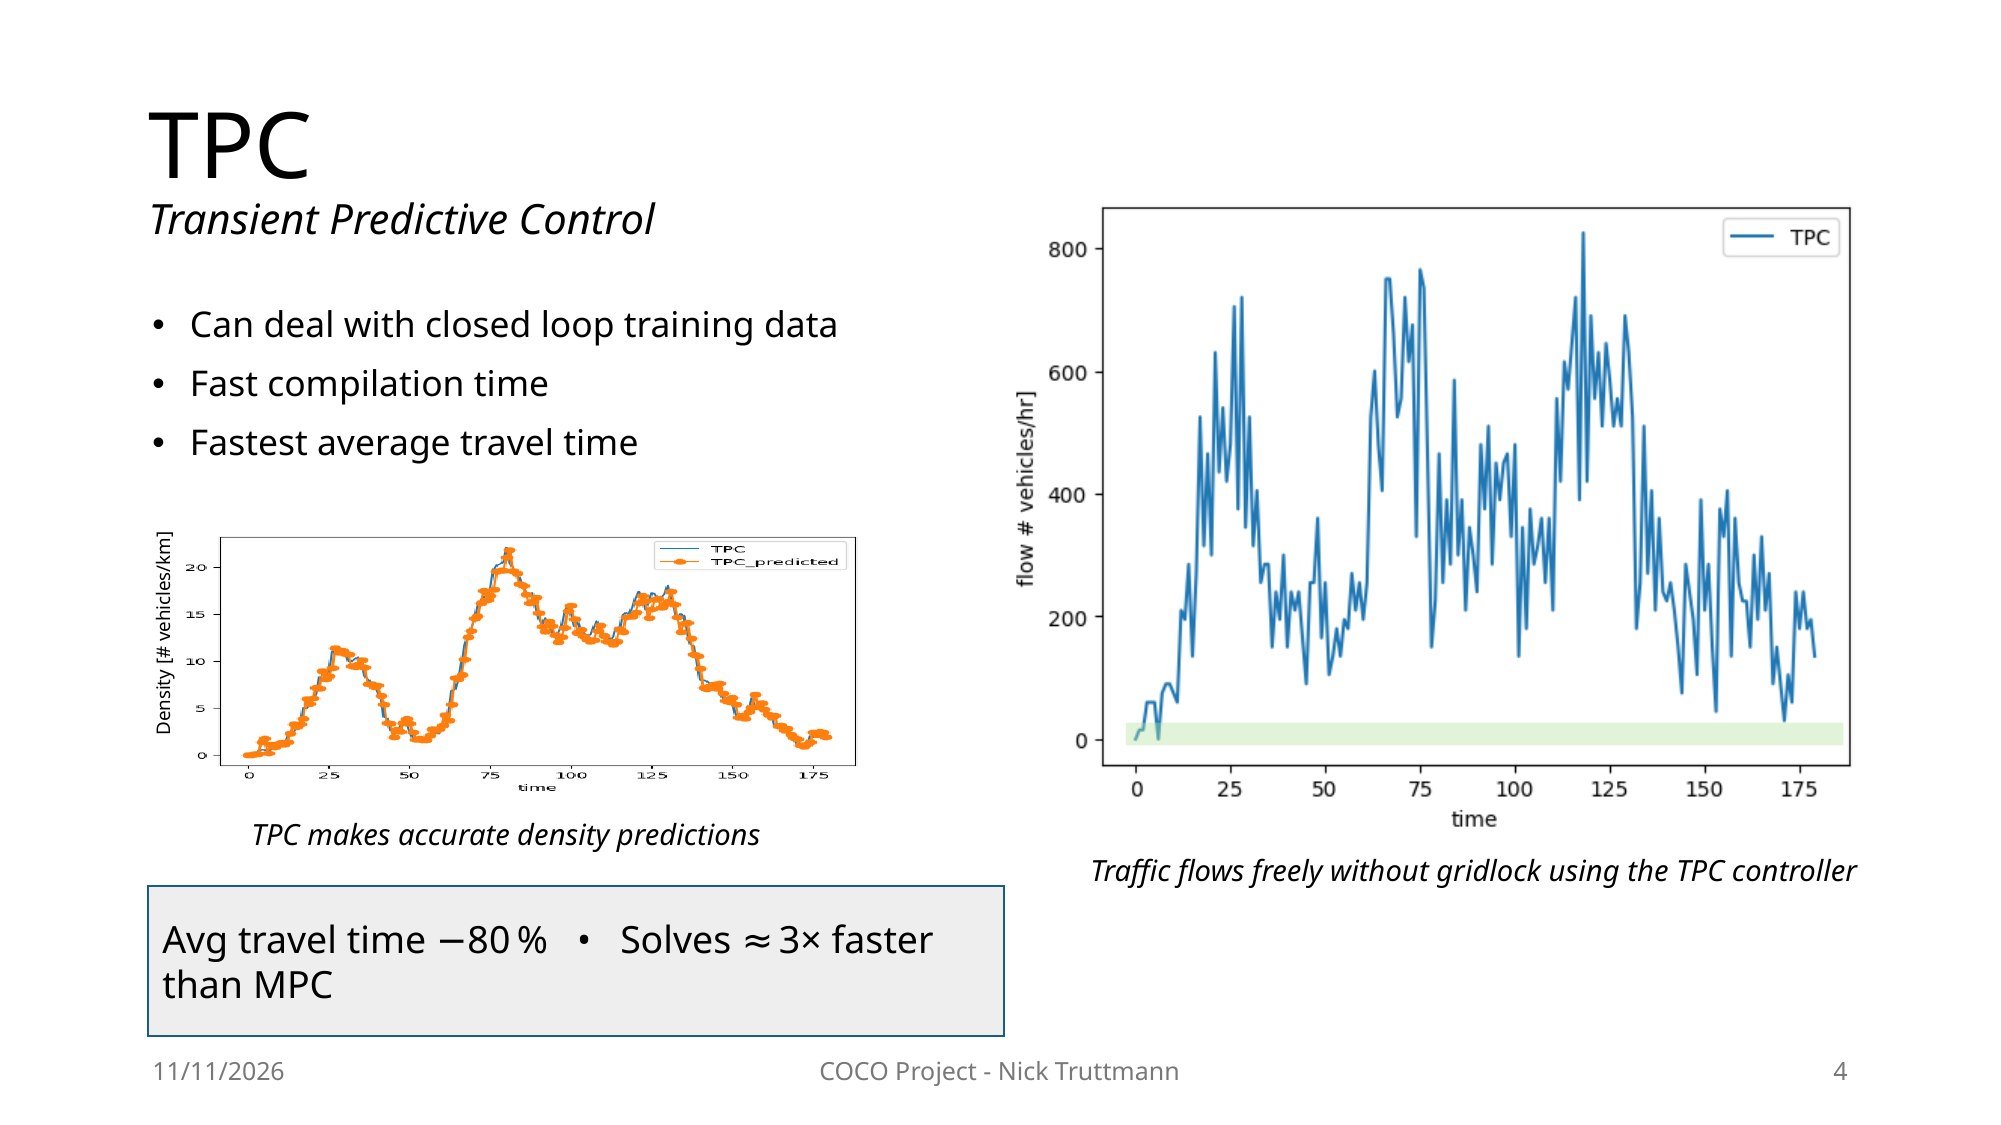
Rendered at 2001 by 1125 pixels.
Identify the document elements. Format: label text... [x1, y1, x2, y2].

footer COCO Project - Nick Truttmann [662, 1042, 1338, 1103]
slide_number 4 [1412, 1042, 1863, 1103]
list Can deal with closed loop training data Fast compilation time Fastest average travel time [137, 299, 988, 1014]
picture [178, 530, 868, 798]
text_box Traffic flows freely without gridlock using the TPC controller [1066, 844, 1882, 895]
text_box Avg travel time −80 % • Solves ≈ 3× faster than MPC [147, 885, 1005, 1037]
picture [1003, 194, 1864, 845]
text_box TPC makes accurate density predictions [154, 808, 858, 859]
text_box Density [# vehicles/km] [144, 497, 182, 751]
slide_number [137, 1042, 588, 1103]
title TPC Transient Predictive Control [133, 63, 1859, 281]
